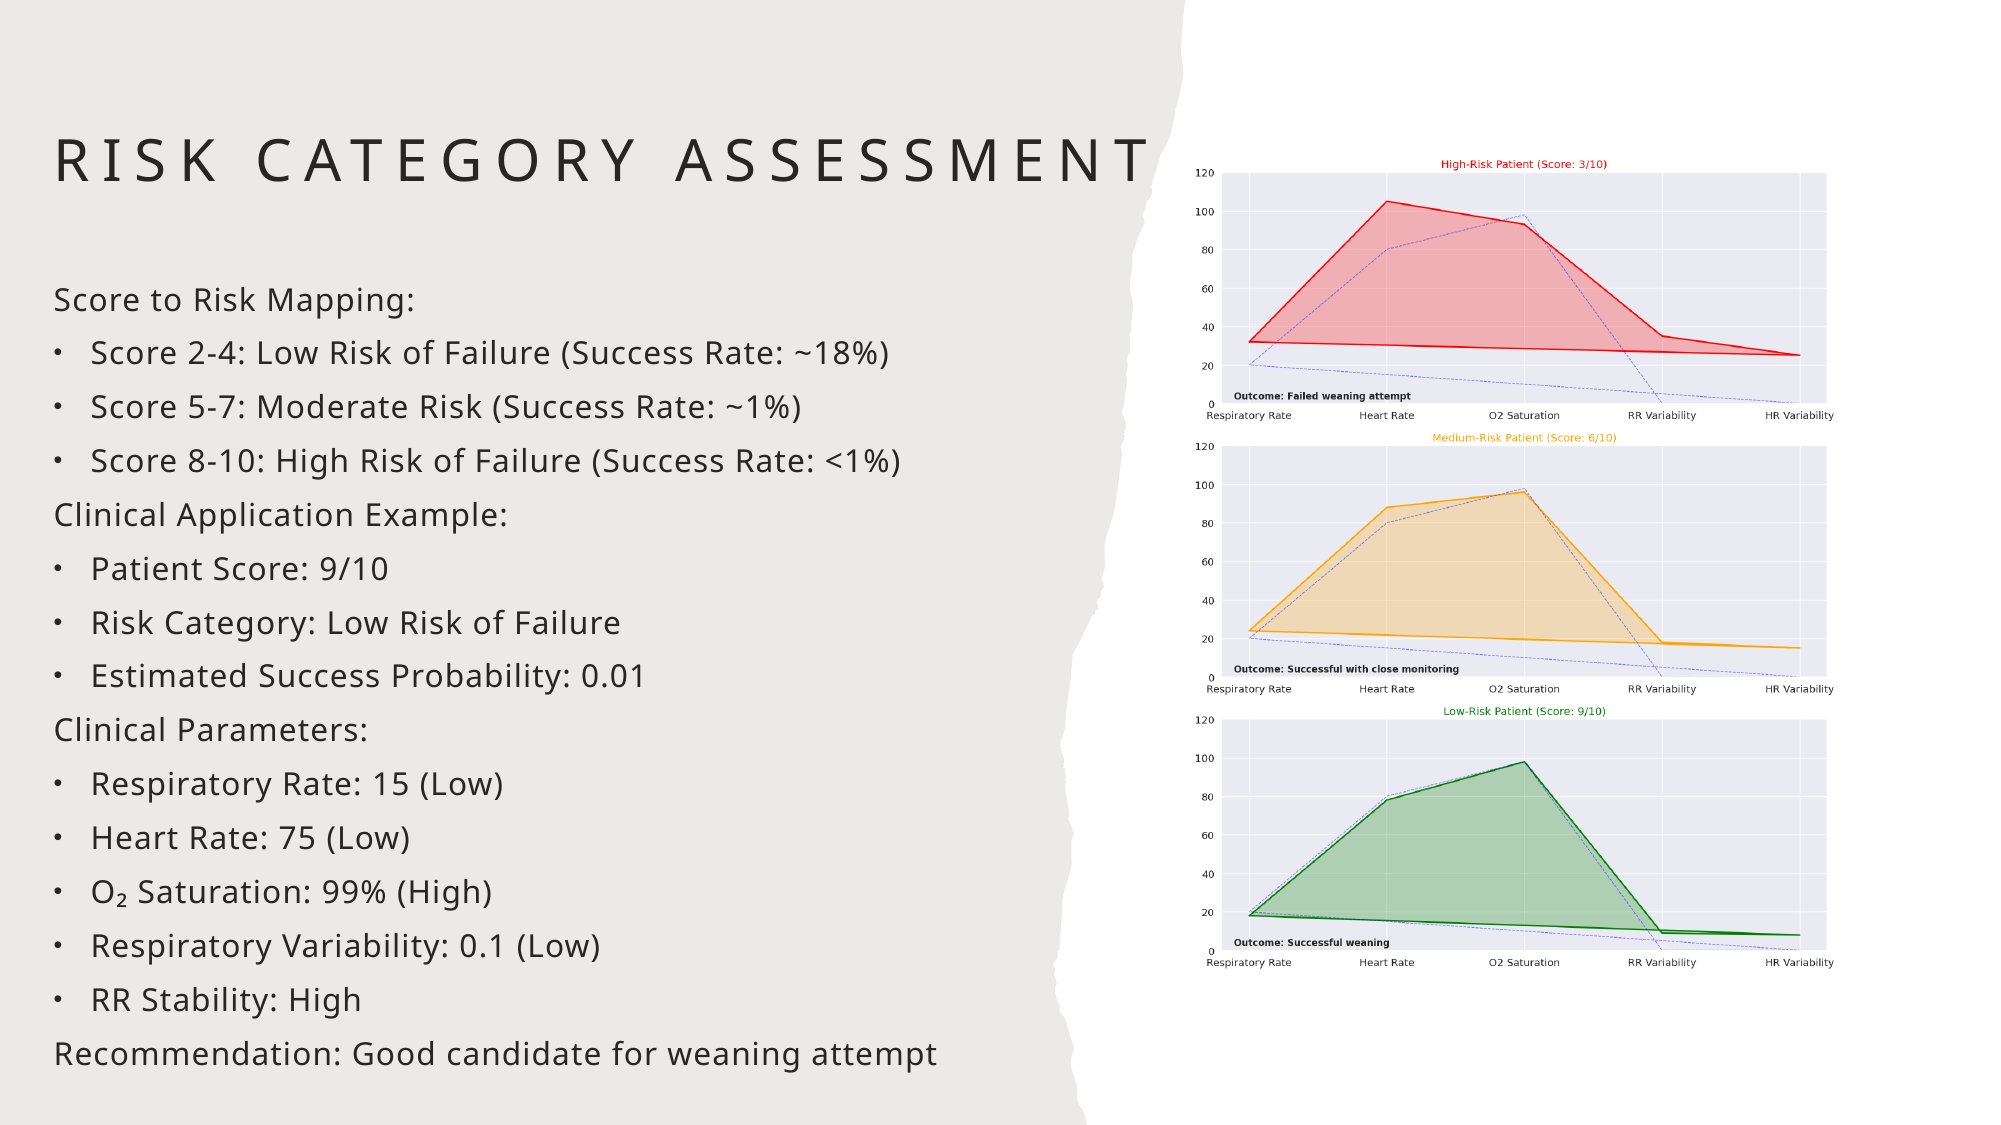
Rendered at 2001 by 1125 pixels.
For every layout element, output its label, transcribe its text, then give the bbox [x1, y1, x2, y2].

list Score to Risk Mapping: Score 2-4: Low Risk of Failure (Success Rate: ~18%) Score 5-7: Moderate Risk (Success Rate: ~1%) Score 8-10: High Risk of Failure (Success Rate: <1%) Clinical Application Example: Patient Score: 9/10 Risk Category: Low Risk of Failure Estimated Success Probability: 0.01 Clinical Parameters: Respiratory Rate: 15 (Low) Heart Rate: 75 (Low) O₂ Saturation: 99% (High) Respiratory Variability: 0.1 (Low) RR Stability: High Recommendation: Good candidate for weaning attempt [38, 271, 1029, 1088]
picture [1189, 154, 1839, 973]
title Risk Category assessment [38, 37, 1186, 272]
text_box [1055, 0, 2000, 1125]
text_box [0, 0, 1187, 1125]
